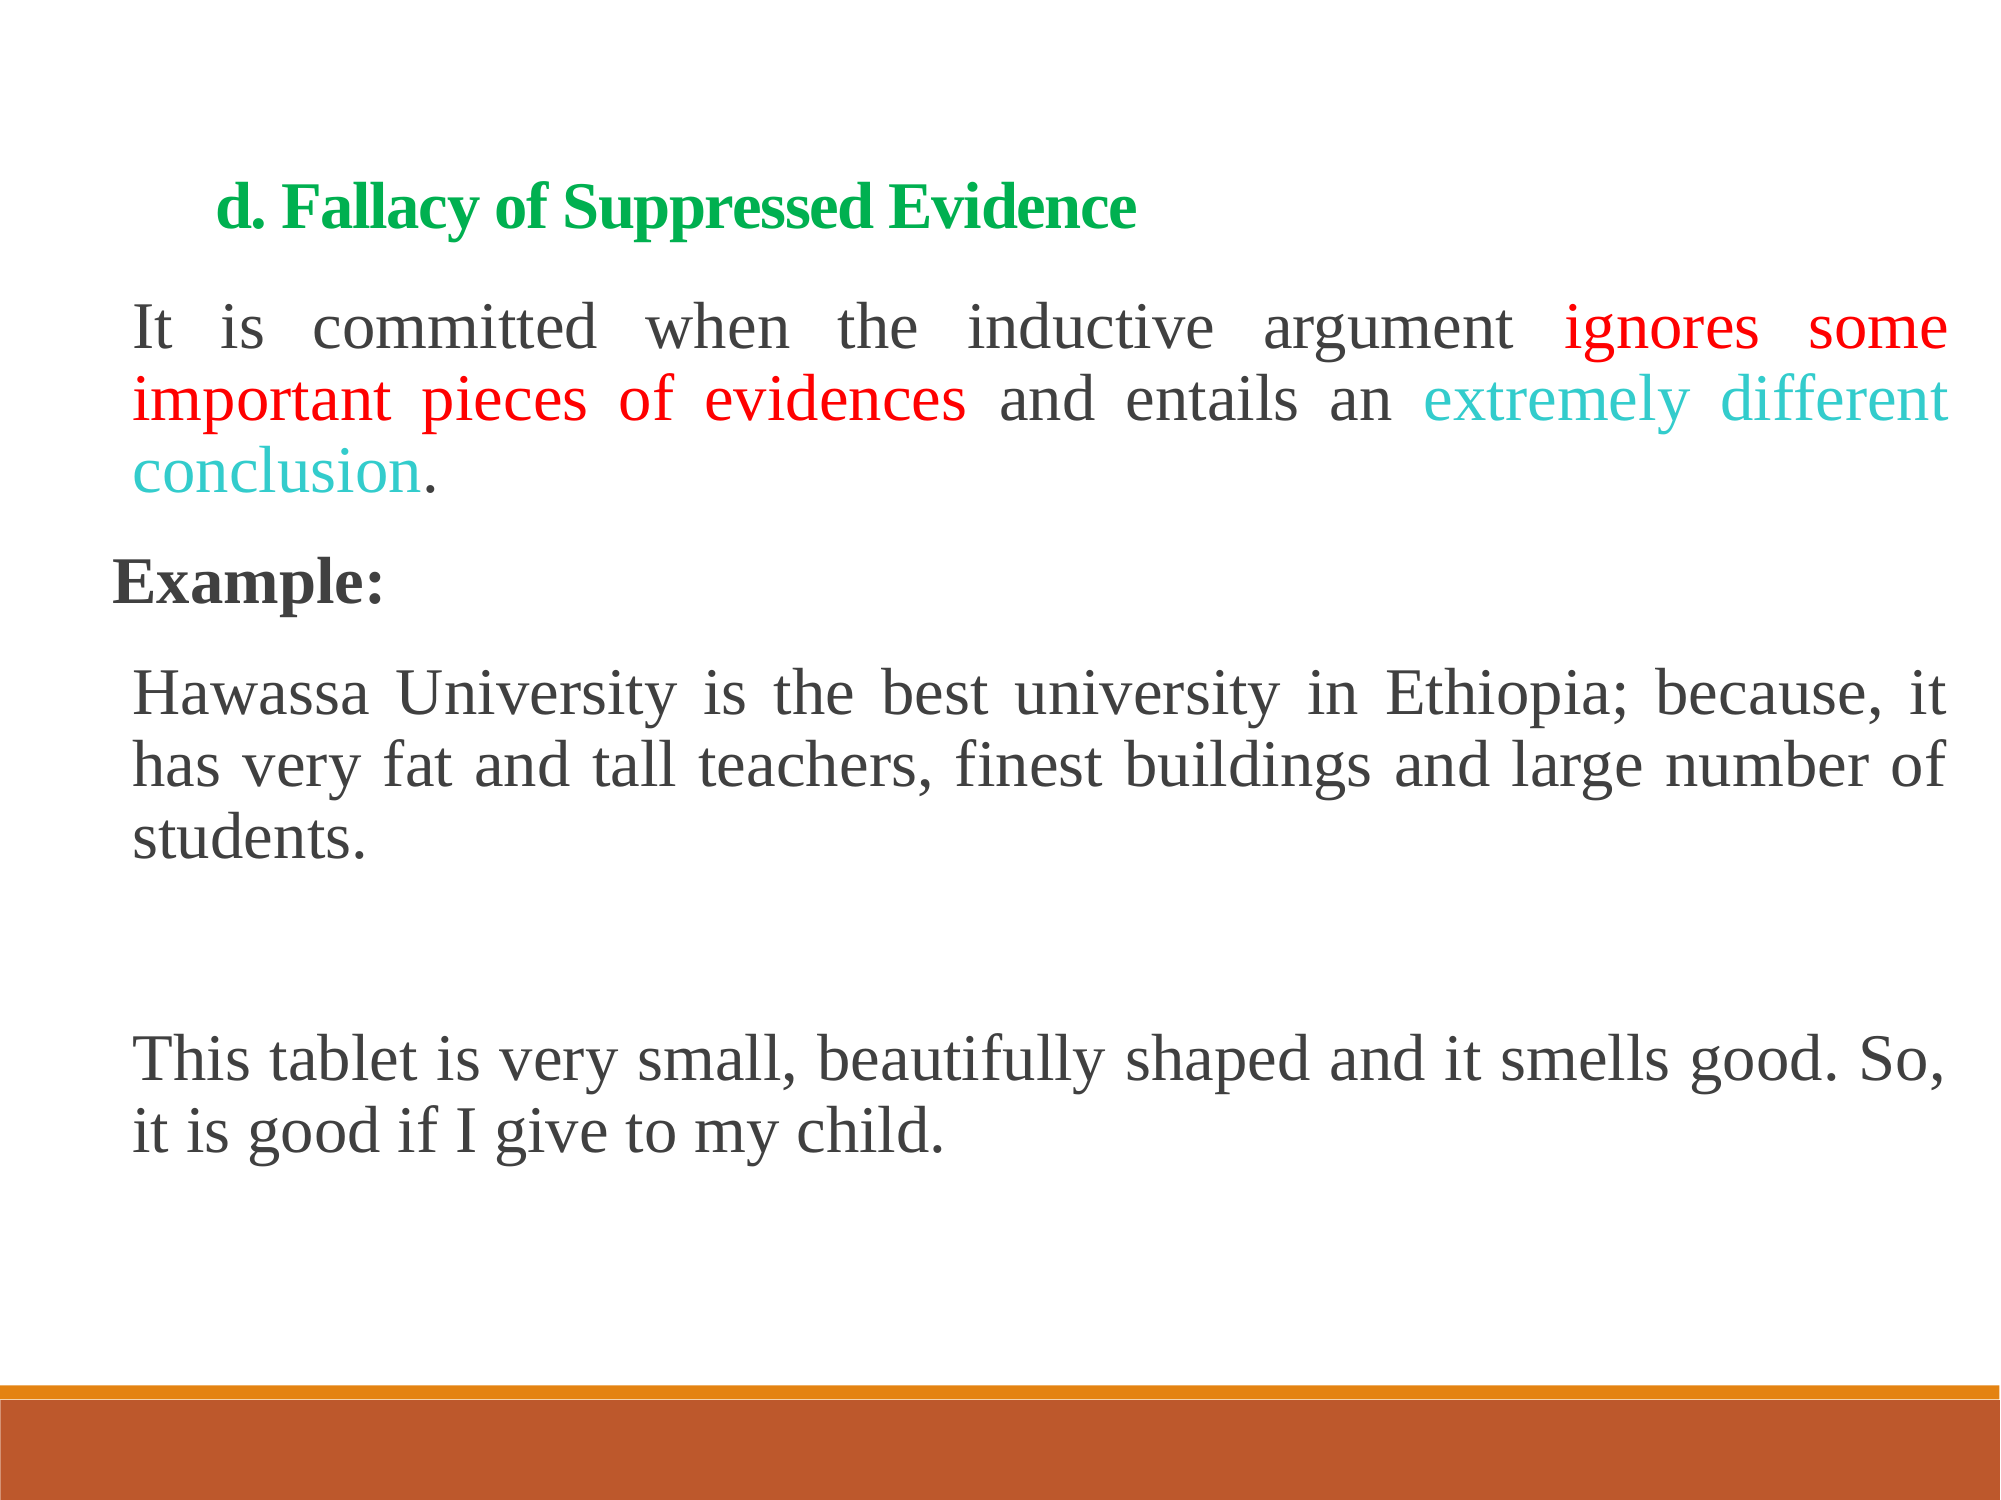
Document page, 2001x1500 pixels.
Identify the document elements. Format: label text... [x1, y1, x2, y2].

title d. Fallacy of Suppressed Evidence [200, 60, 1800, 250]
list It is committed when the inductive argument ignores some important pieces of evidences and entails an extremely different conclusion. Example: Hawassa University is the best university in Ethiopia; because, it has very fat and tall teachers, finest buildings and large number of students. This tablet is very small, beautifully shaped and it smells good. So, it is good if I give to my child. [112, 283, 1950, 1340]
